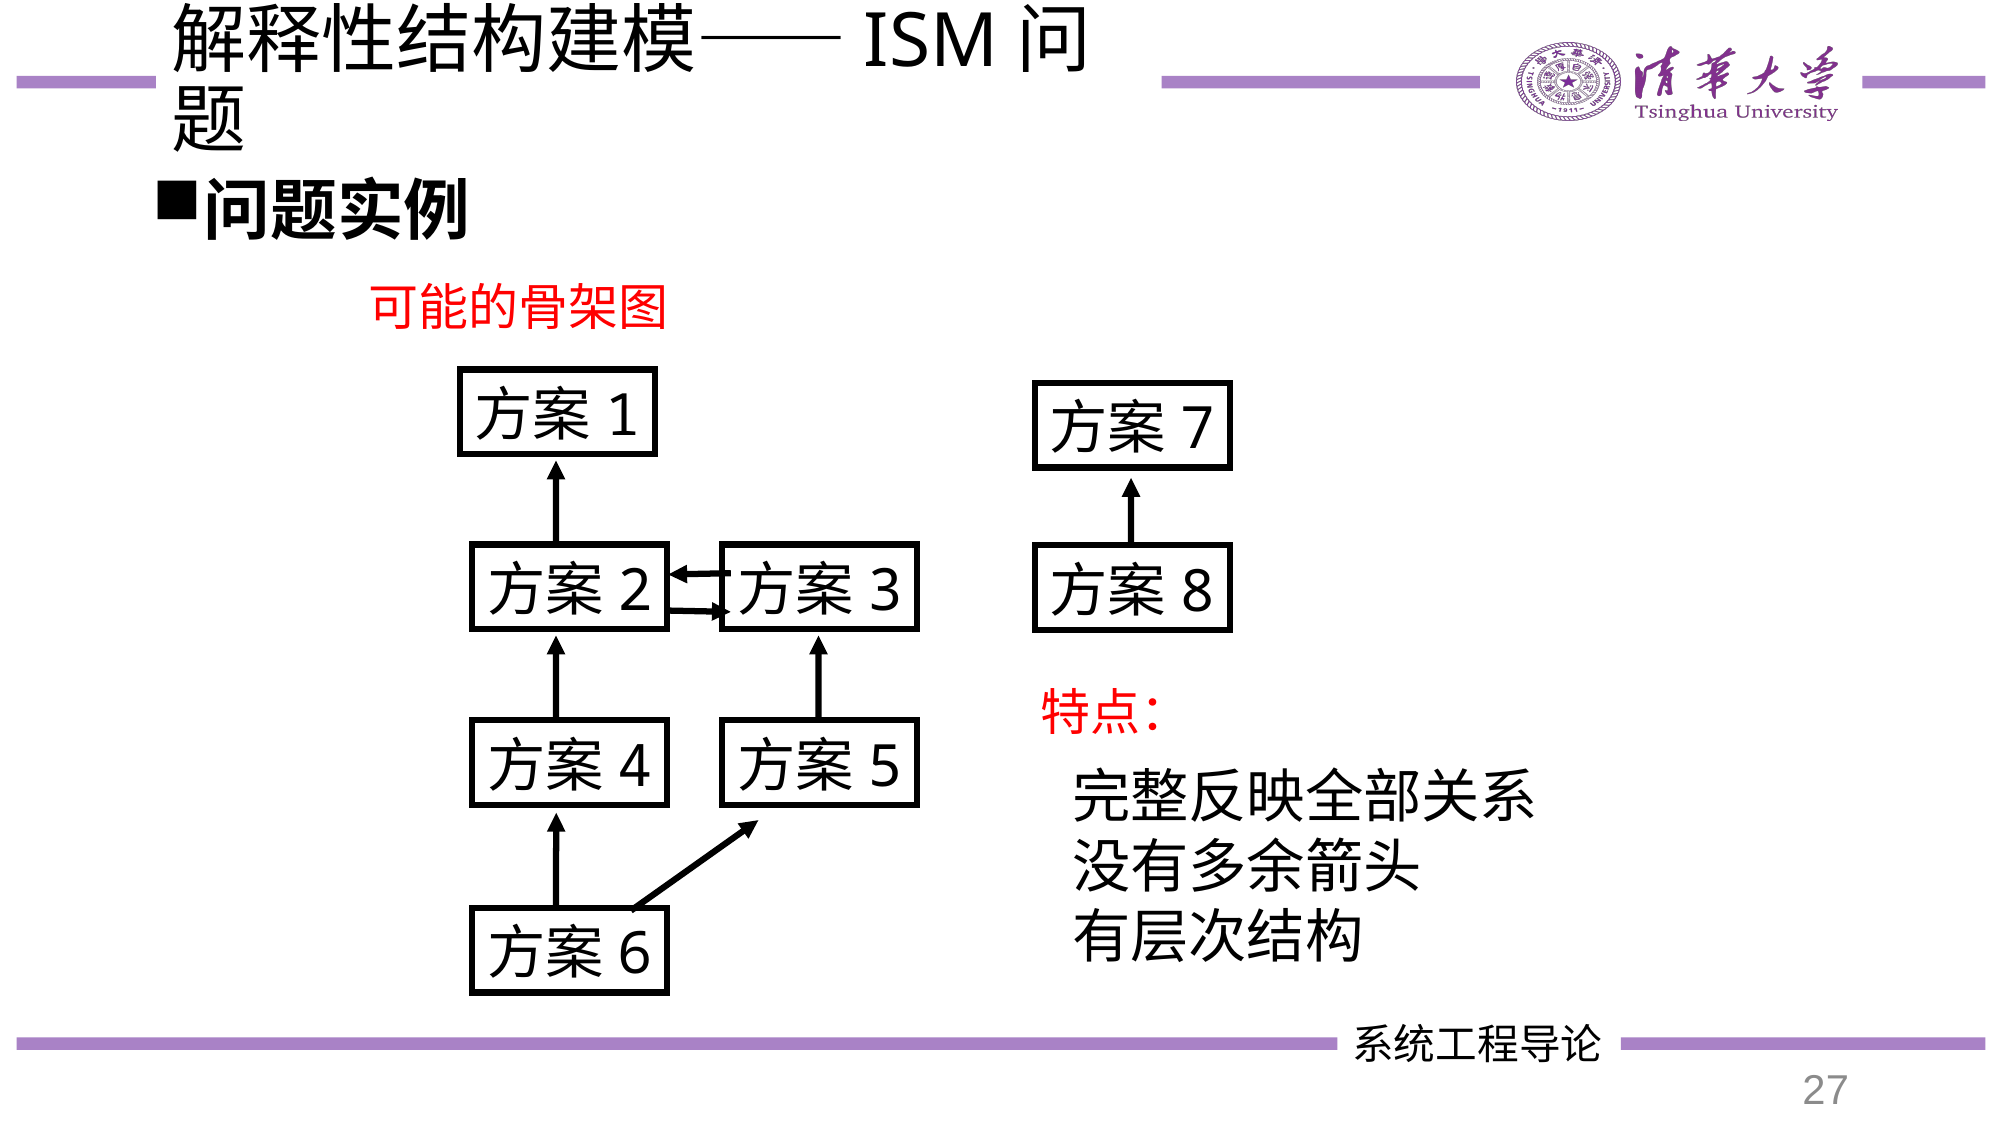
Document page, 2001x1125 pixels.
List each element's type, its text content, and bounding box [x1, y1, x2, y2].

text_box 可能的骨架图 [353, 268, 684, 343]
picture [1634, 46, 1838, 121]
slide_number 27 [1754, 1057, 1864, 1118]
title 解释性结构建模——ISM问题 [155, 0, 1162, 191]
picture [1516, 42, 1621, 121]
list 问题实例 [137, 169, 1863, 1010]
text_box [468, 369, 1221, 994]
text_box 完整反映全部关系 没有多余箭头 有层次结构 [1221, 751, 1554, 977]
